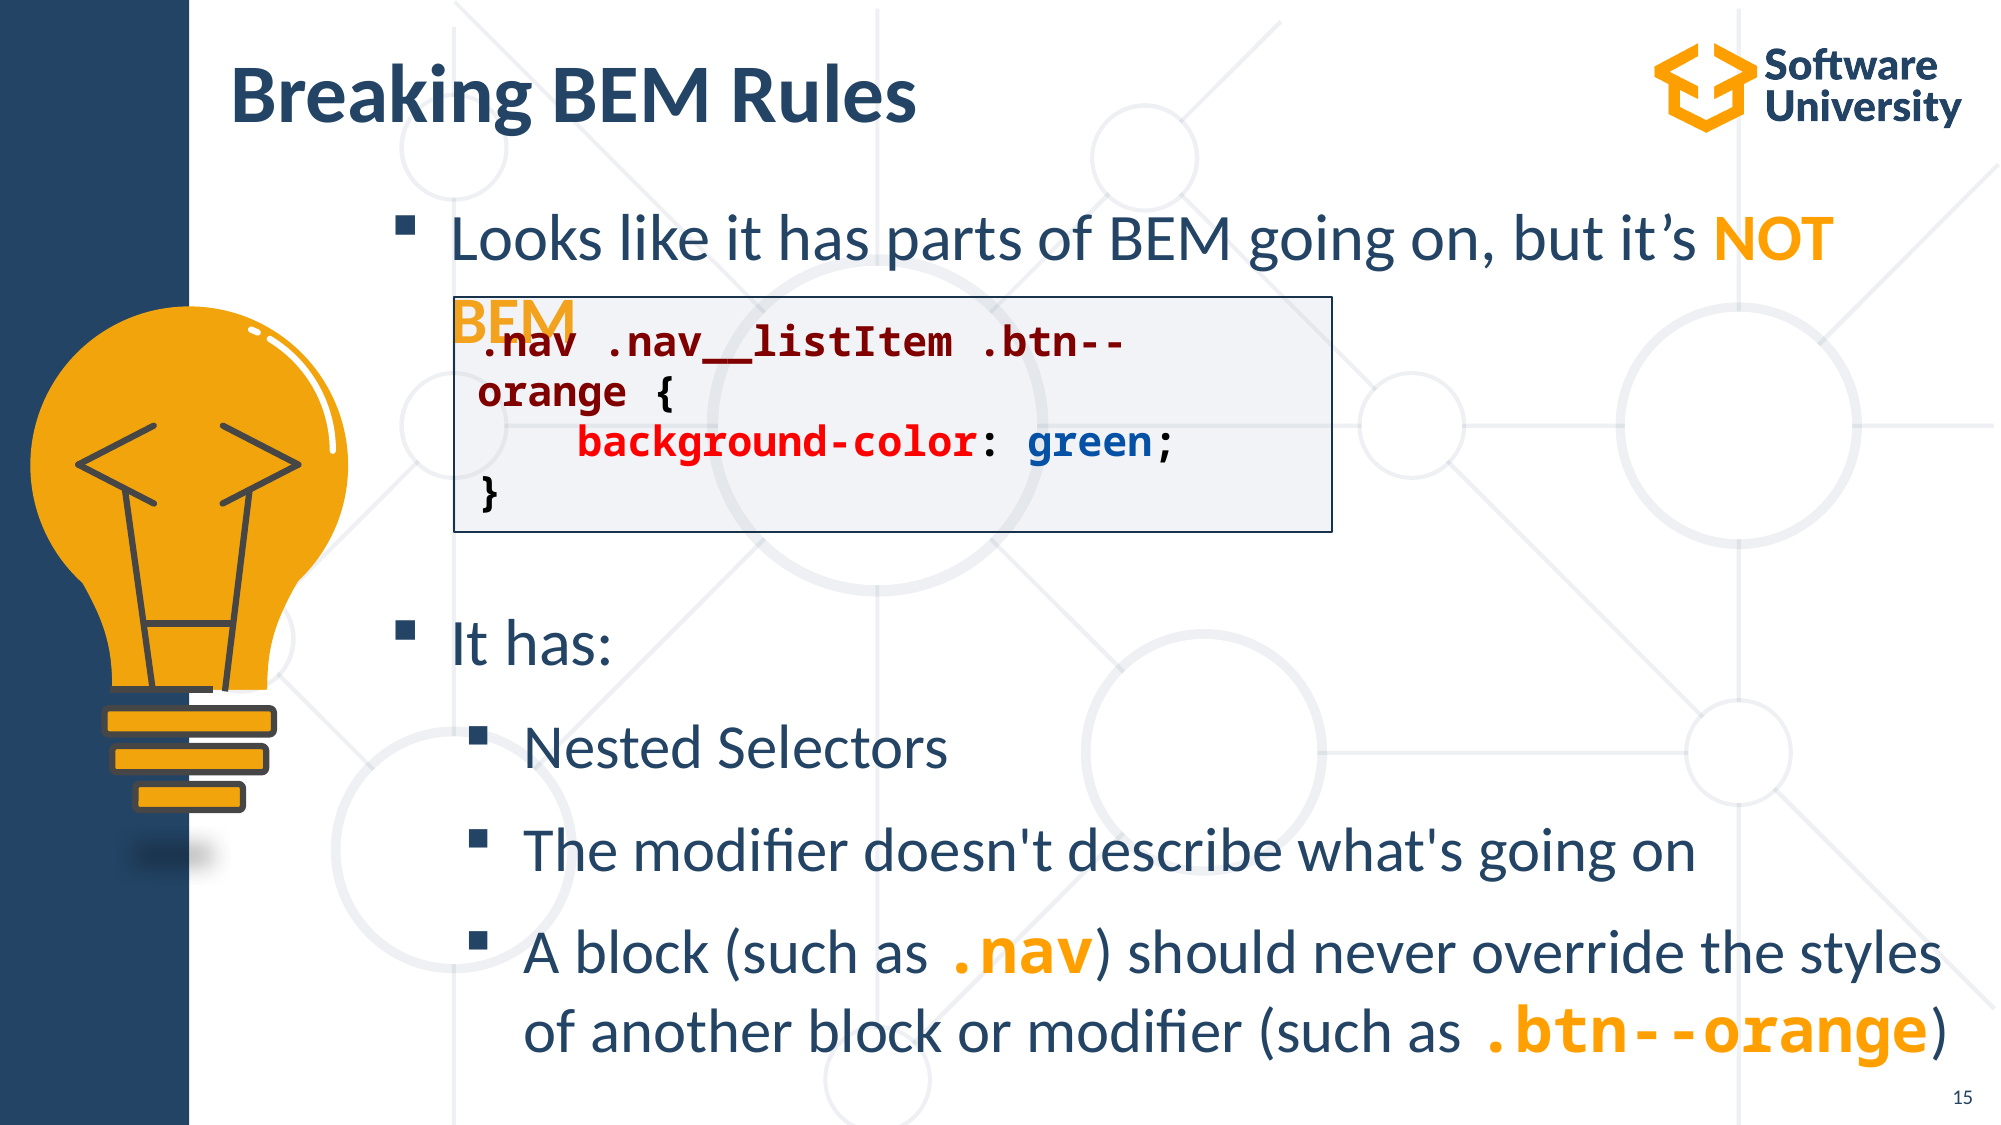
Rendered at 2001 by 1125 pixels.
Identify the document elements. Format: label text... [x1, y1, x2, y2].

slide_number ‹#› [1927, 1067, 1989, 1117]
text_box .nav .nav__listItem .btn--orange { background-color: green; } [453, 296, 1333, 533]
picture [1641, 31, 1973, 145]
title Breaking BEM Rules [212, 16, 1628, 162]
list Looks like it has parts of BEM going on, but it’s NOT BEM It has: Nested Selectors The modifier doesn't describe what's going on A block (such as .nav) should never override the styles of another block or modifier (such as .btn--orange) [372, 183, 1968, 1094]
